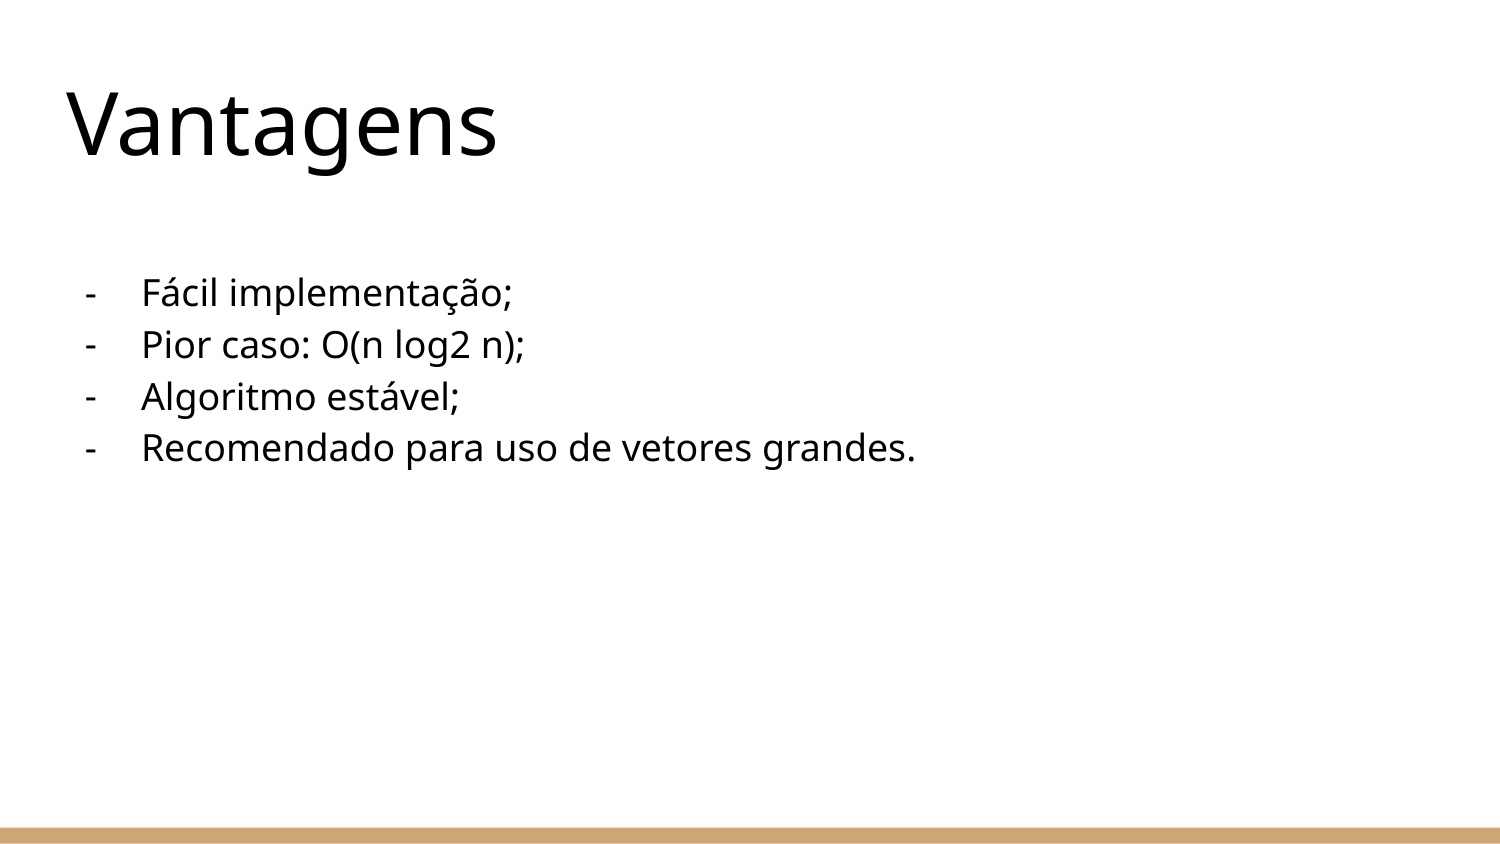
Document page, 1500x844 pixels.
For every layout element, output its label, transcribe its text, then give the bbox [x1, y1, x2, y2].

title Vantagens [51, 51, 1449, 189]
list Fácil implementação; Pior caso: O(n log2 n); Algoritmo estável; Recomendado para uso de vetores grandes. [51, 247, 1449, 750]
